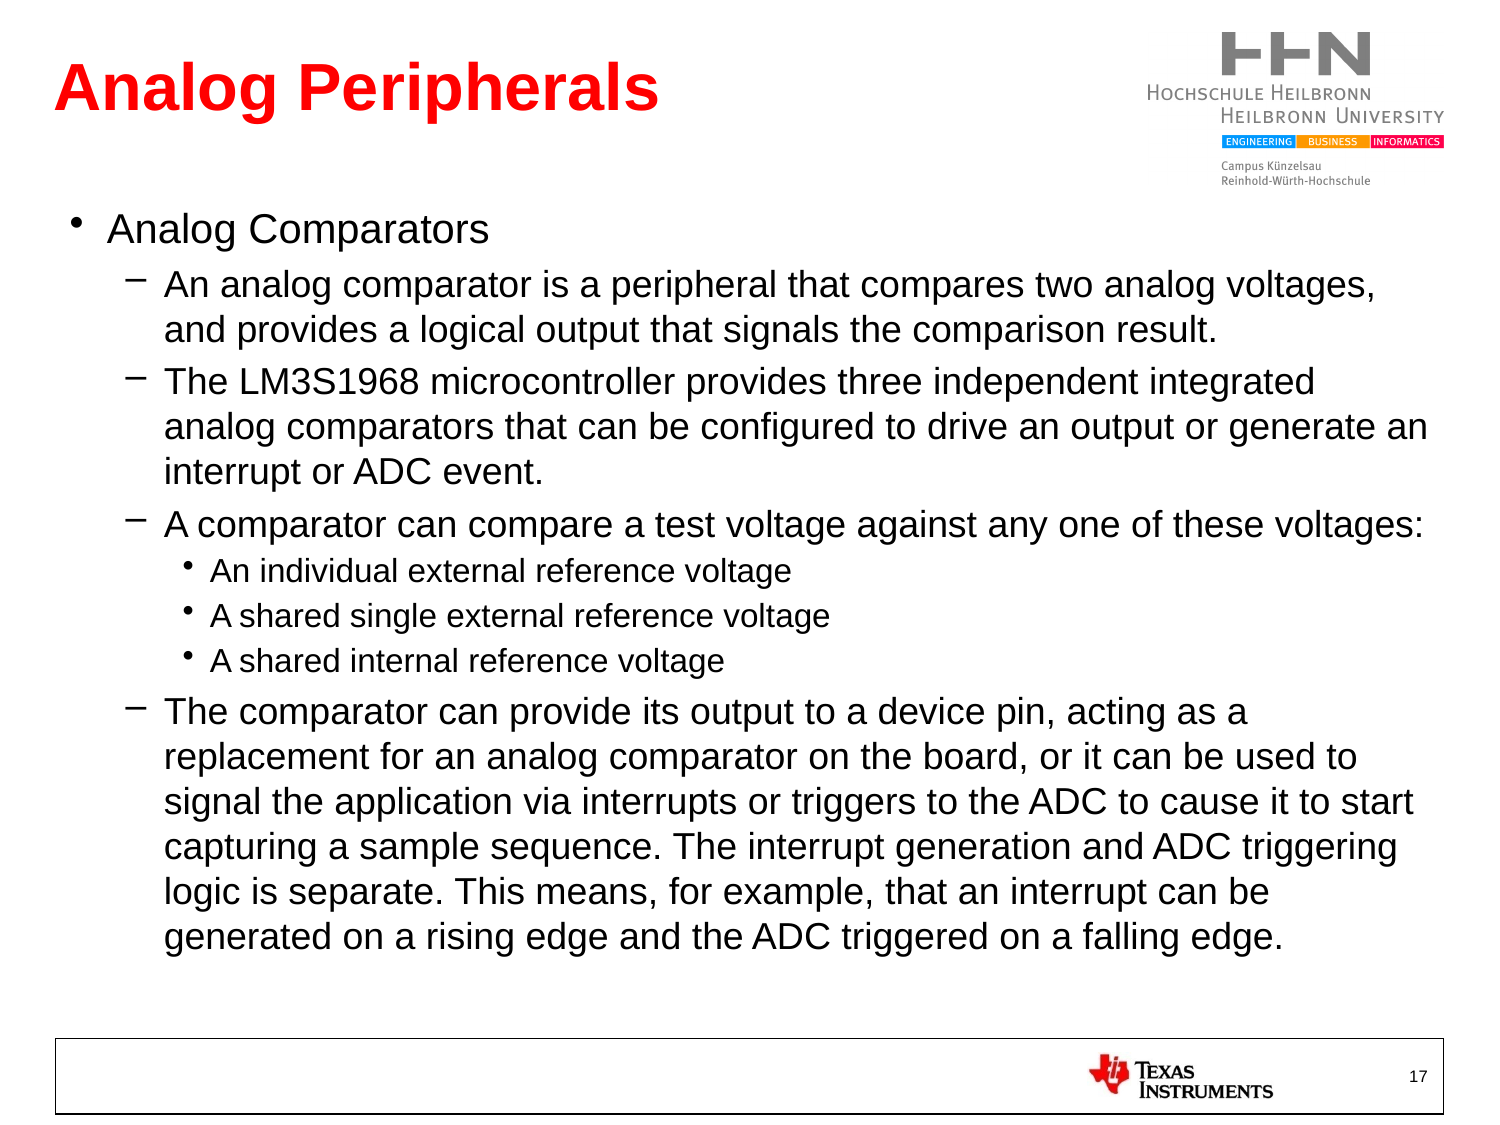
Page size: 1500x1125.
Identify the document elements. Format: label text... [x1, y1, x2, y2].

picture [1087, 1052, 1274, 1099]
picture [1148, 32, 1444, 185]
title Analog Peripherals [38, 23, 1426, 157]
list Analog Comparators An analog comparator is a peripheral that compares two analog voltages, and provides a logical output that signals the comparison result. The LM3S1968 microcontroller provides three independent integrated analog comparators that can be configured to drive an output or generate an interrupt or ADC event. A comparator can compare a test voltage against any one of these voltages: An individual external reference voltage A shared single external reference voltage A shared internal reference voltage The comparator can provide its output to a device pin, acting as a replacement for an analog comparator on the board, or it can be used to signal the application via interrupts or triggers to the ADC to cause it to start capturing a sample sequence. The interrupt generation and ADC triggering logic is separate. This means, for example, that an interrupt can be generated on a rising edge and the ADC triggered on a falling edge. [54, 194, 1444, 965]
slide_number 17 [1092, 1058, 1443, 1093]
